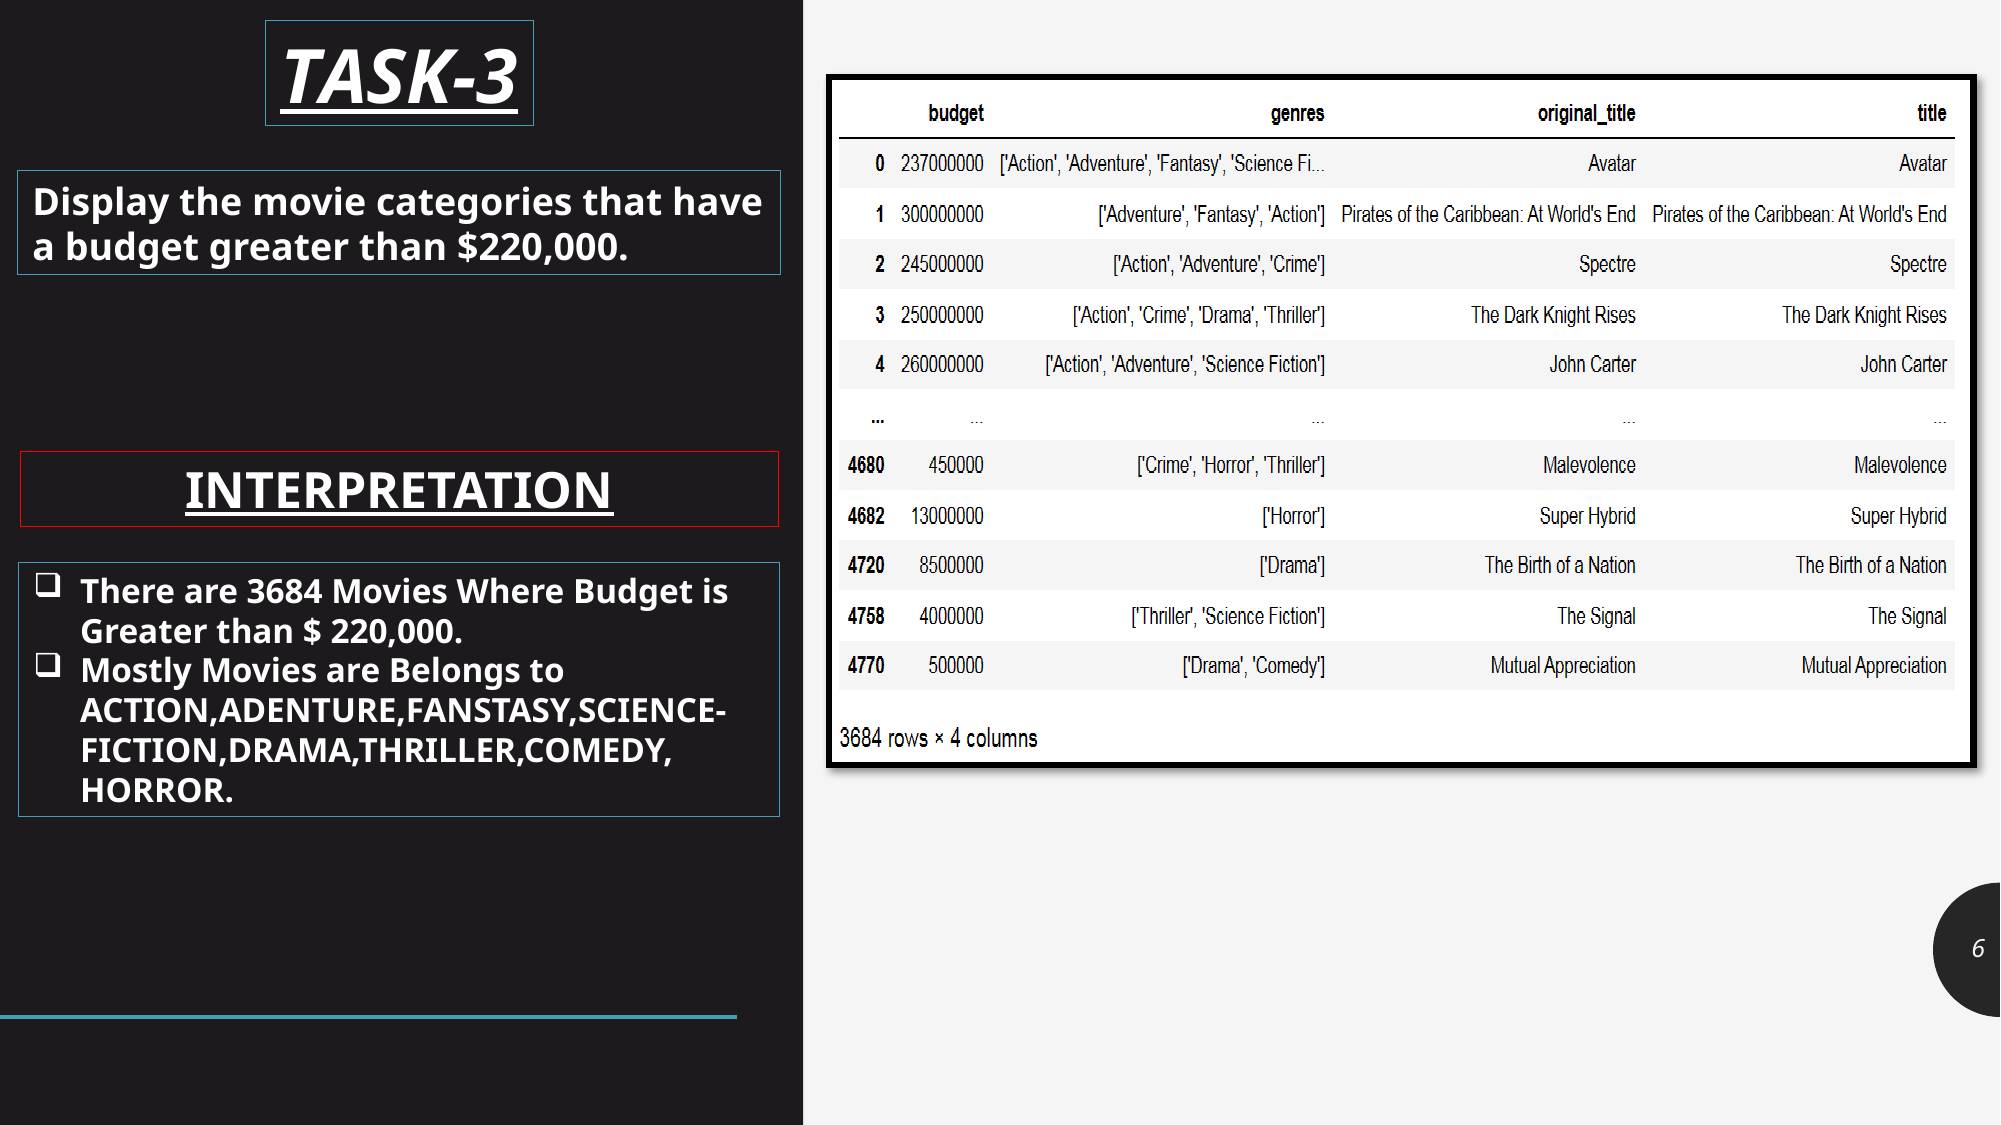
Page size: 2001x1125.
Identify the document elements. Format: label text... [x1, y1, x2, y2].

slide_number 6 [1933, 919, 2000, 980]
text_box Display the movie categories that have a budget greater than $220,000. [17, 170, 781, 275]
picture [831, 80, 1971, 763]
text_box There are 3684 Movies Where Budget is Greater than $ 220,000. Mostly Movies are Belongs to ACTION,ADENTURE,FANSTASY,SCIENCE-FICTION,DRAMA,THRILLER,COMEDY, HORROR. [18, 562, 780, 817]
text_box INTERPRETATION [20, 451, 779, 527]
text_box TASK-3 [265, 20, 534, 126]
